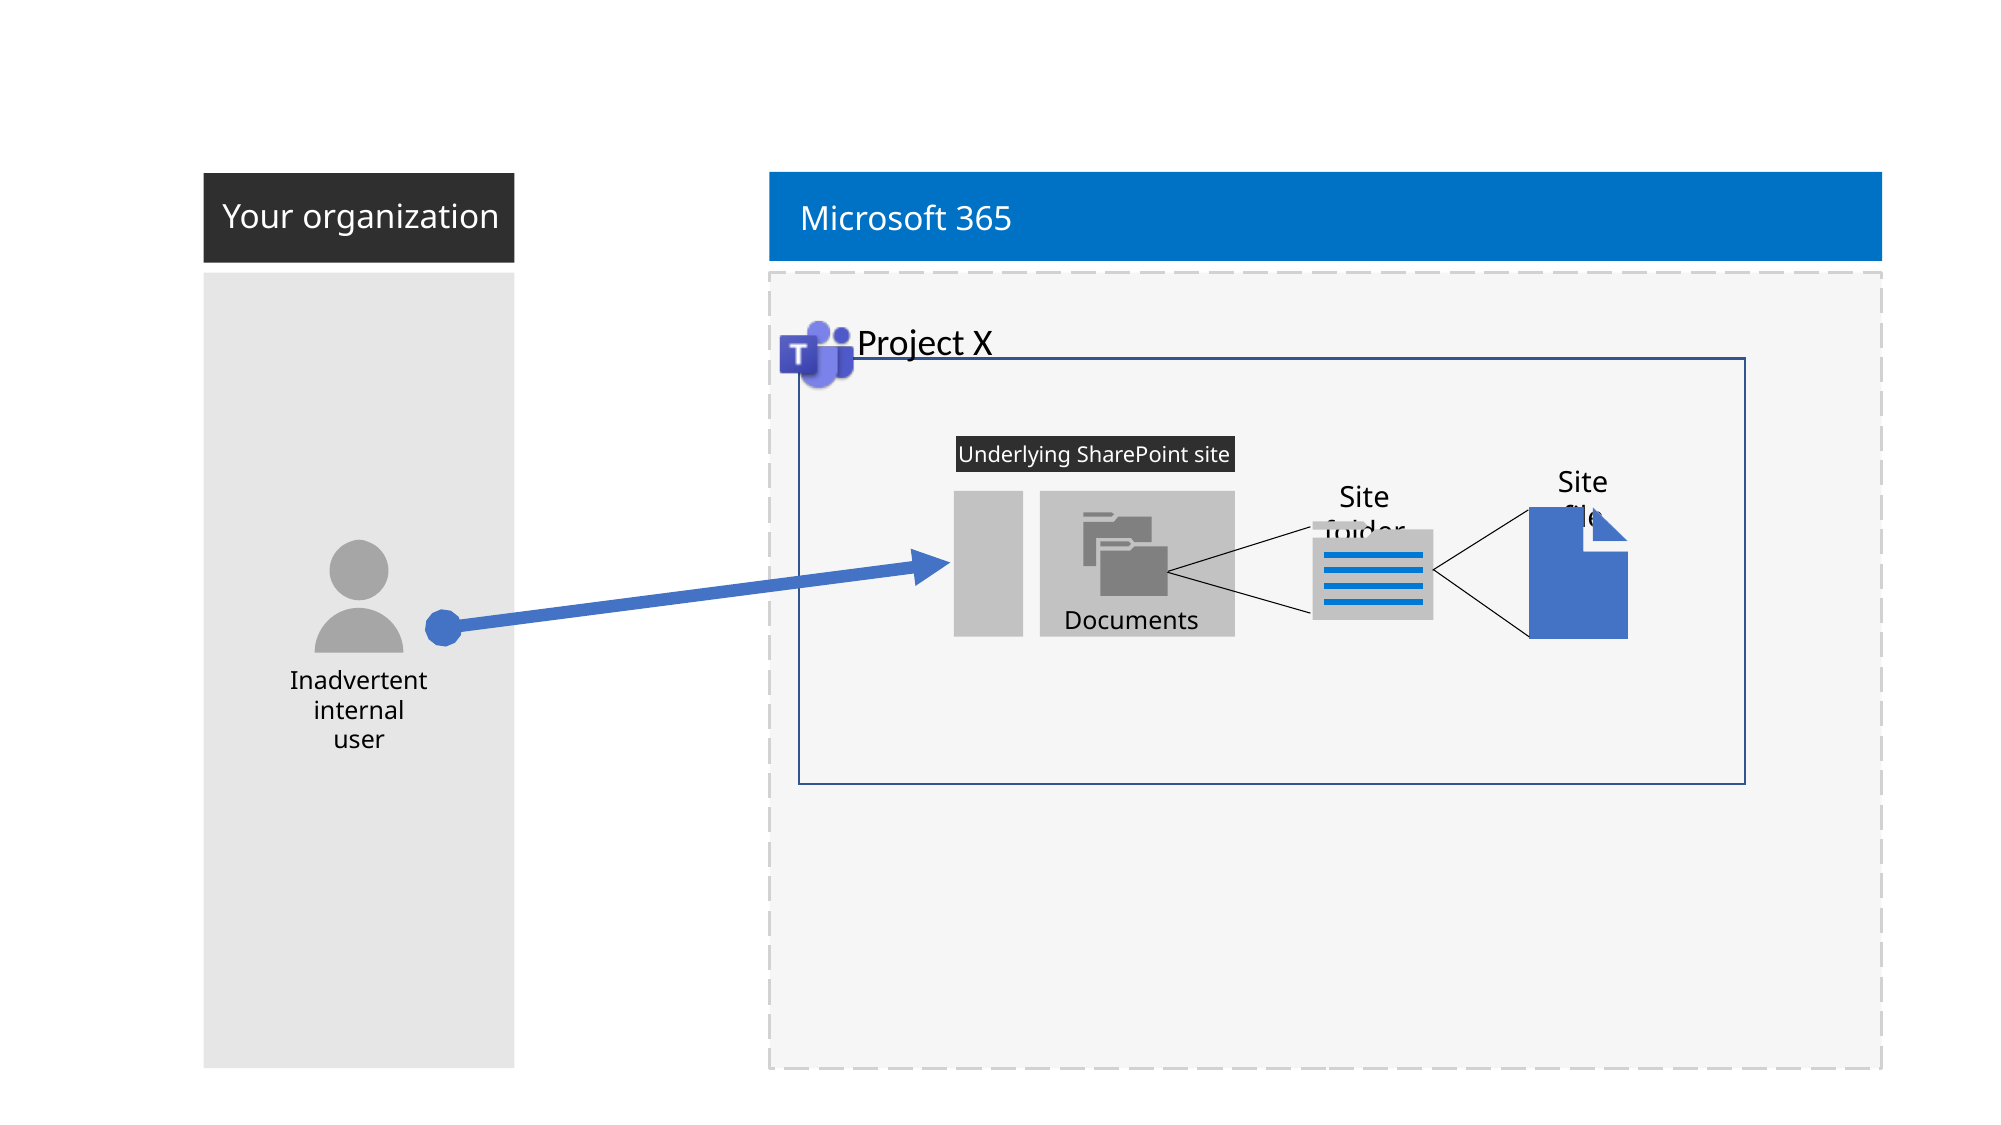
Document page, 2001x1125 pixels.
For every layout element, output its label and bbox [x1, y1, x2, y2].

picture [1310, 518, 1433, 621]
text_box [953, 435, 1235, 637]
text_box [443, 562, 951, 628]
text_box [1432, 509, 1529, 571]
text_box [1168, 526, 1311, 572]
text_box [1167, 572, 1311, 614]
text_box [769, 171, 1883, 1069]
picture [1529, 507, 1628, 639]
text_box [1083, 511, 1168, 597]
picture [742, 279, 893, 430]
text_box [314, 539, 404, 653]
text_box [1433, 569, 1530, 637]
text_box [203, 172, 515, 1069]
